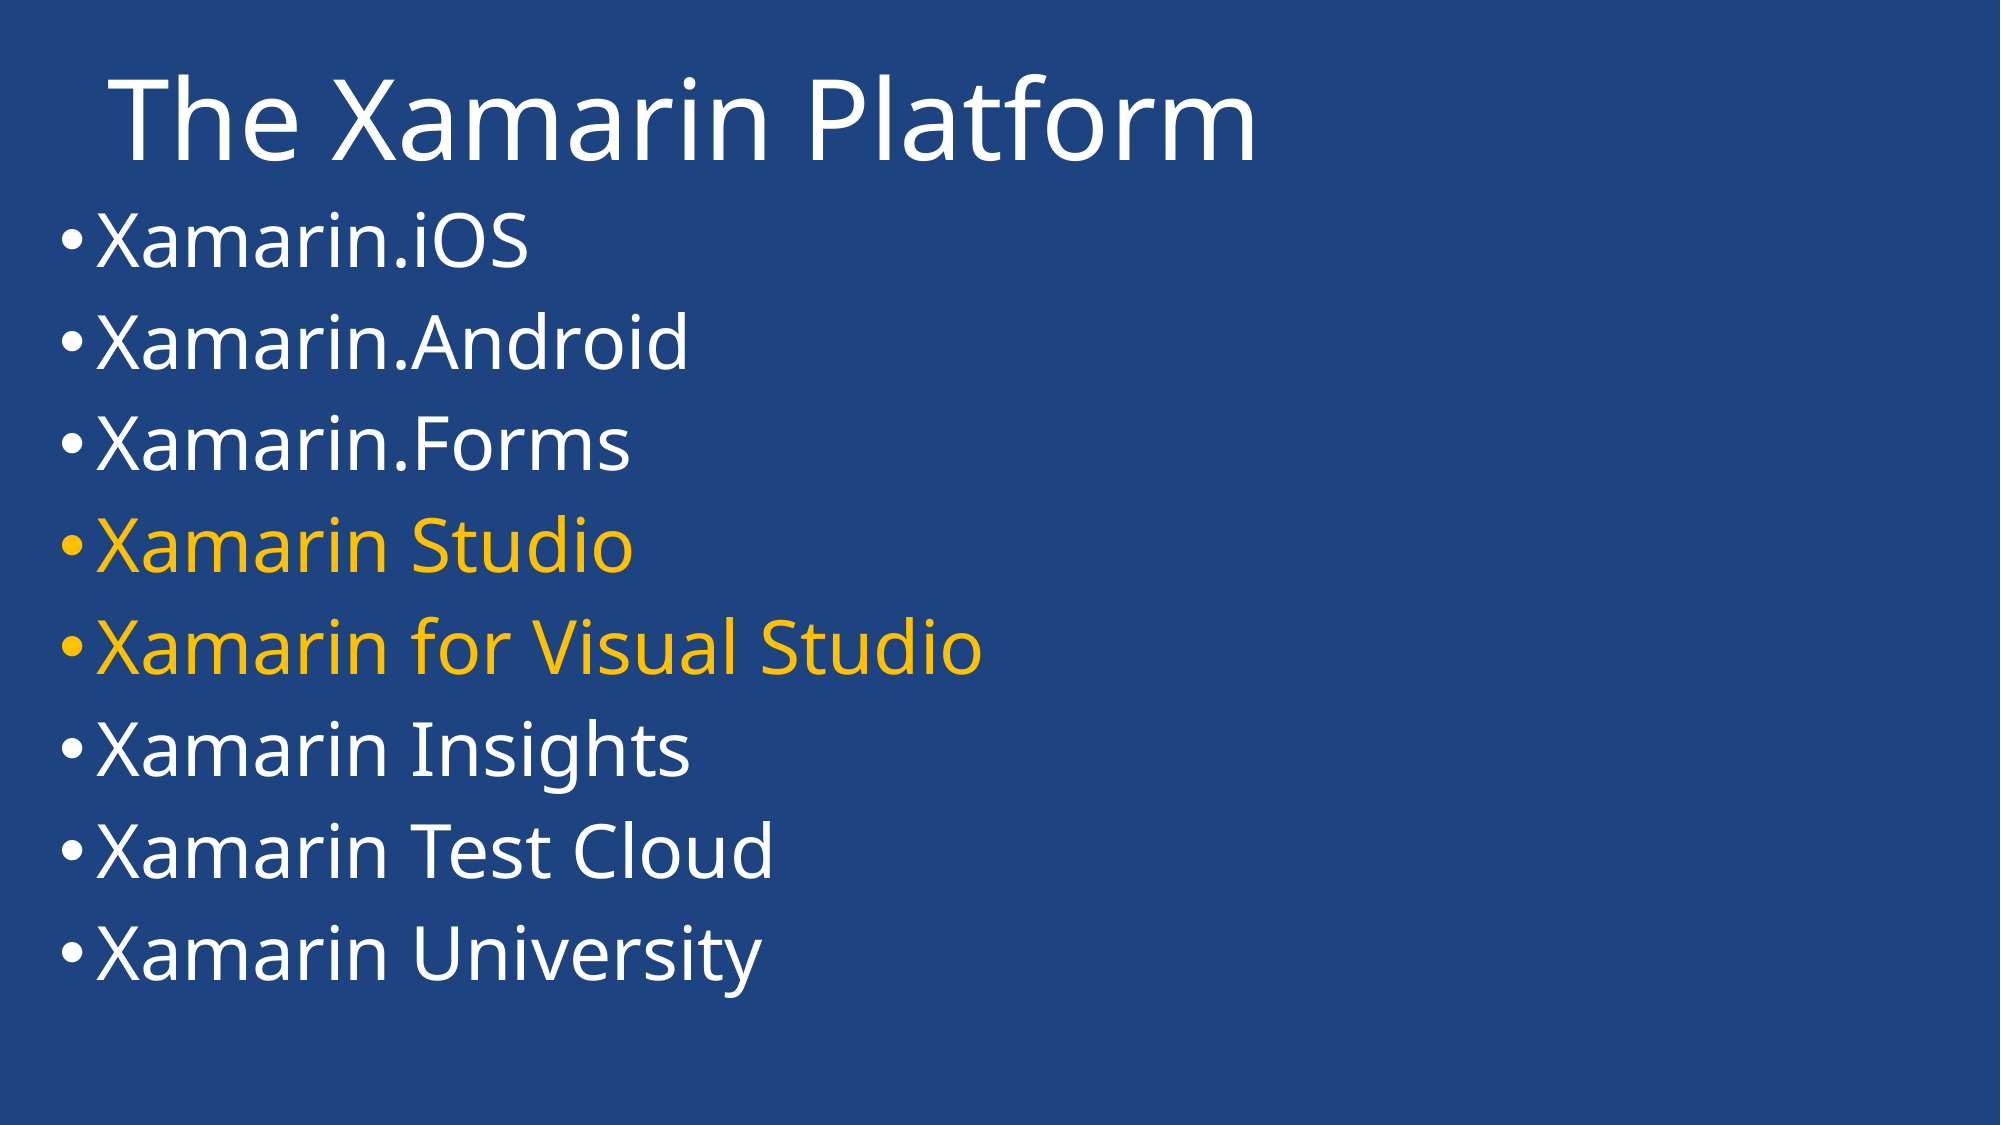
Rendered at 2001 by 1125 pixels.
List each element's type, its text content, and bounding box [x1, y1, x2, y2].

title The Xamarin Platform [92, 56, 1910, 214]
list Xamarin.iOS Xamarin.Android Xamarin.Forms Xamarin Studio Xamarin for Visual Studio Xamarin Insights Xamarin Test Cloud Xamarin University [44, 195, 1956, 1081]
